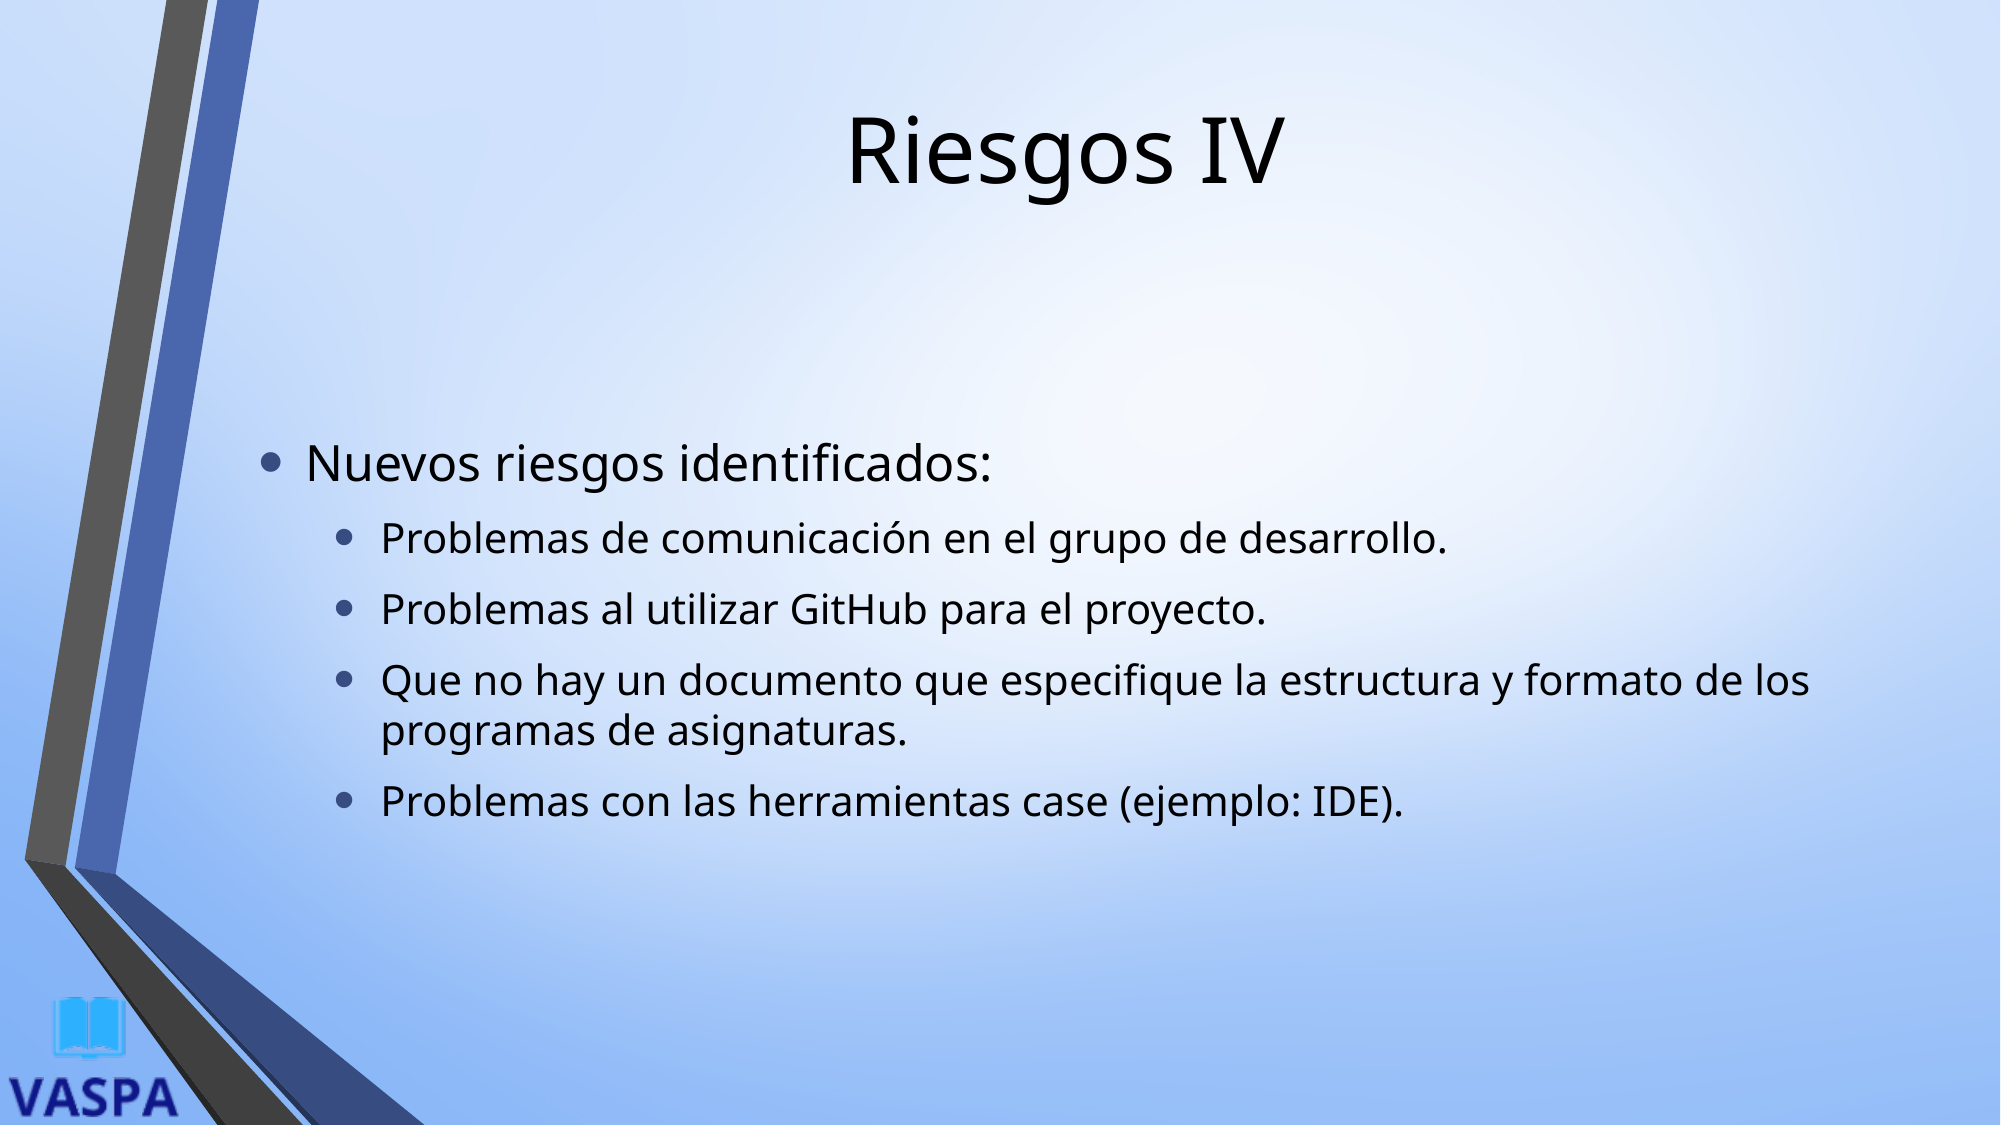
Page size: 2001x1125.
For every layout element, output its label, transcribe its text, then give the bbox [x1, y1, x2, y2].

list Nuevos riesgos identificados: Problemas de comunicación en el grupo de desarrollo. Problemas al utilizar GitHub para el proyecto. Que no hay un documento que especifique la estructura y formato de los programas de asignaturas. Problemas con las herramientas case (ejemplo: IDE). [243, 324, 1887, 932]
title Riesgos IV [243, 2, 1887, 291]
picture [0, 962, 188, 1125]
